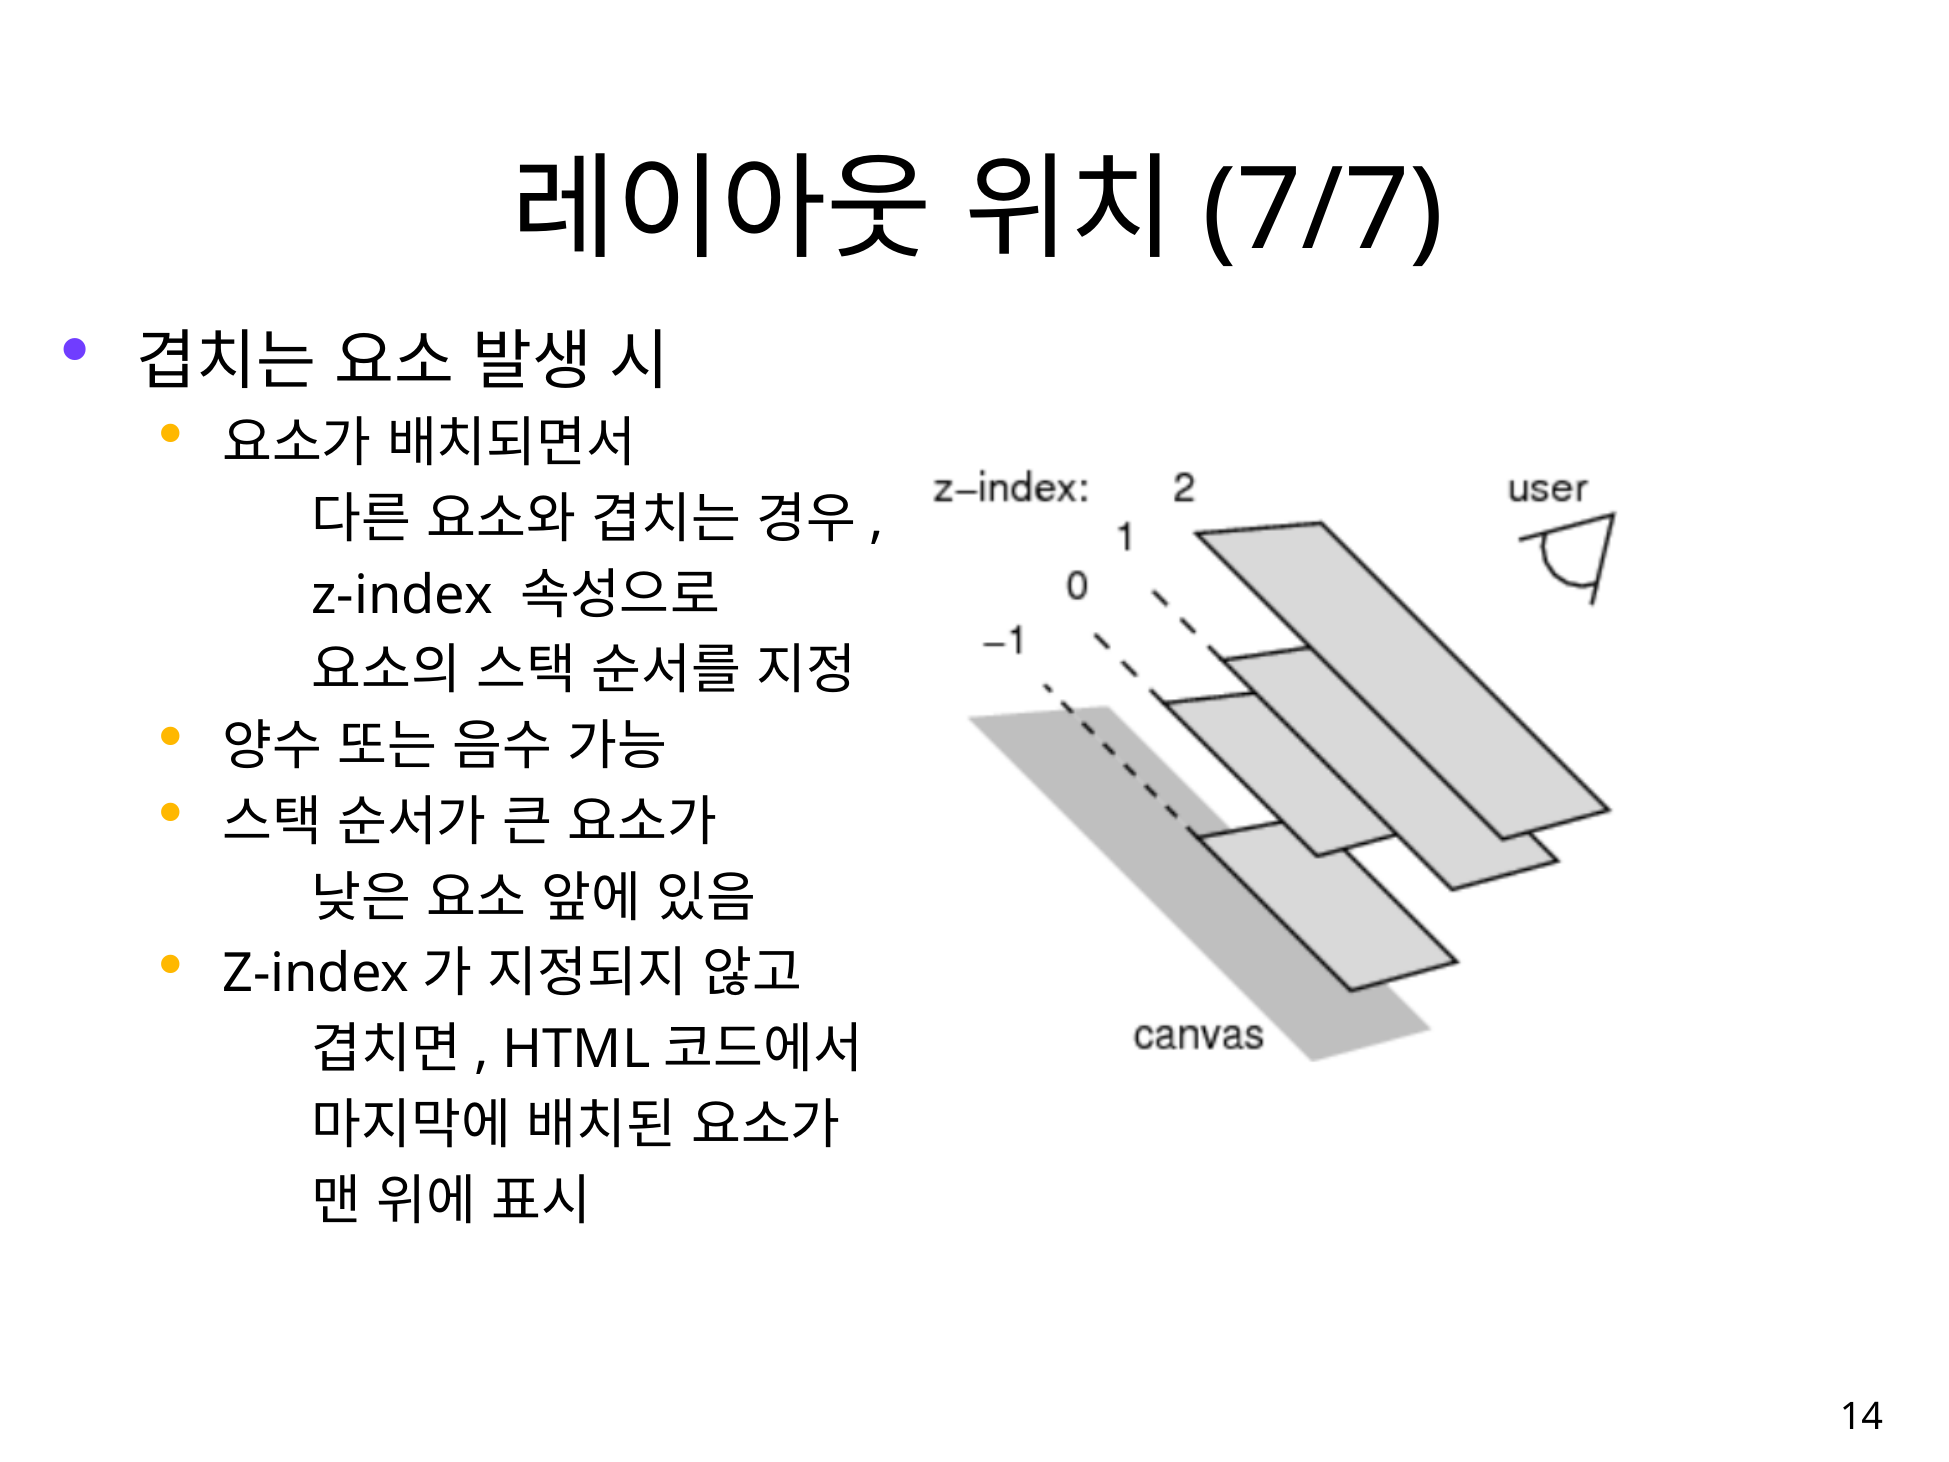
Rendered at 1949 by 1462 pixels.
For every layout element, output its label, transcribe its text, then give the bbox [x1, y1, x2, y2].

picture [906, 405, 1665, 1088]
slide_number 14 [1496, 1372, 1899, 1462]
list 겹치는 요소 발생 시 요소가 배치되면서 다른 요소와 겹치는 경우, z-index 속성으로 요소의 스택 순서를 지정 양수 또는 음수 가능 스택 순서가 큰 요소가 낮은 요소 앞에 있음 Z-index가 지정되지 않고 겹치면, HTML코드에서 마지막에 배치된 요소가 맨 위에 표시 [48, 311, 1897, 1370]
text_box 레이아웃 위치(7/7) [181, 116, 1774, 280]
